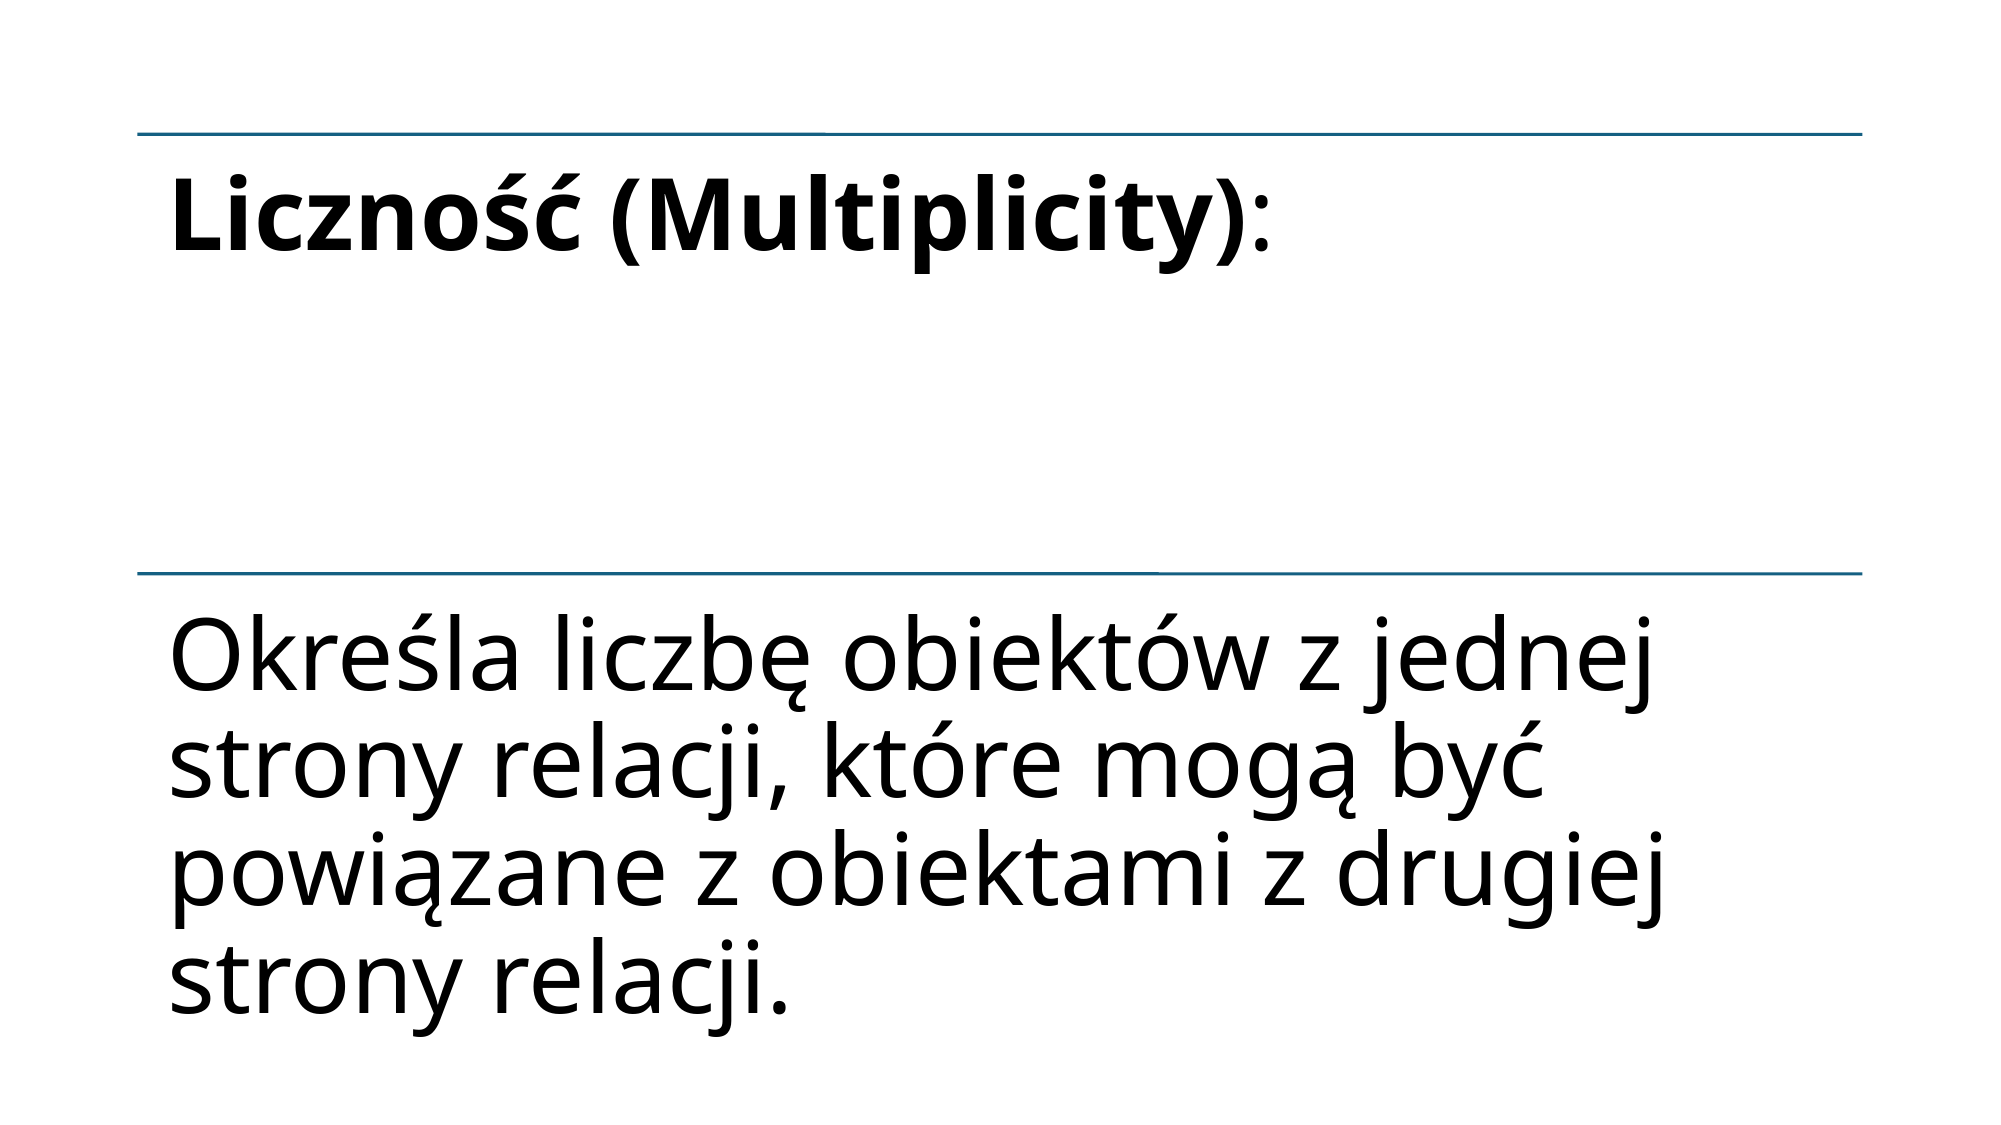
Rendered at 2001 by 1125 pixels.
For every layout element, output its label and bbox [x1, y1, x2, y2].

list [136, 133, 1863, 1014]
